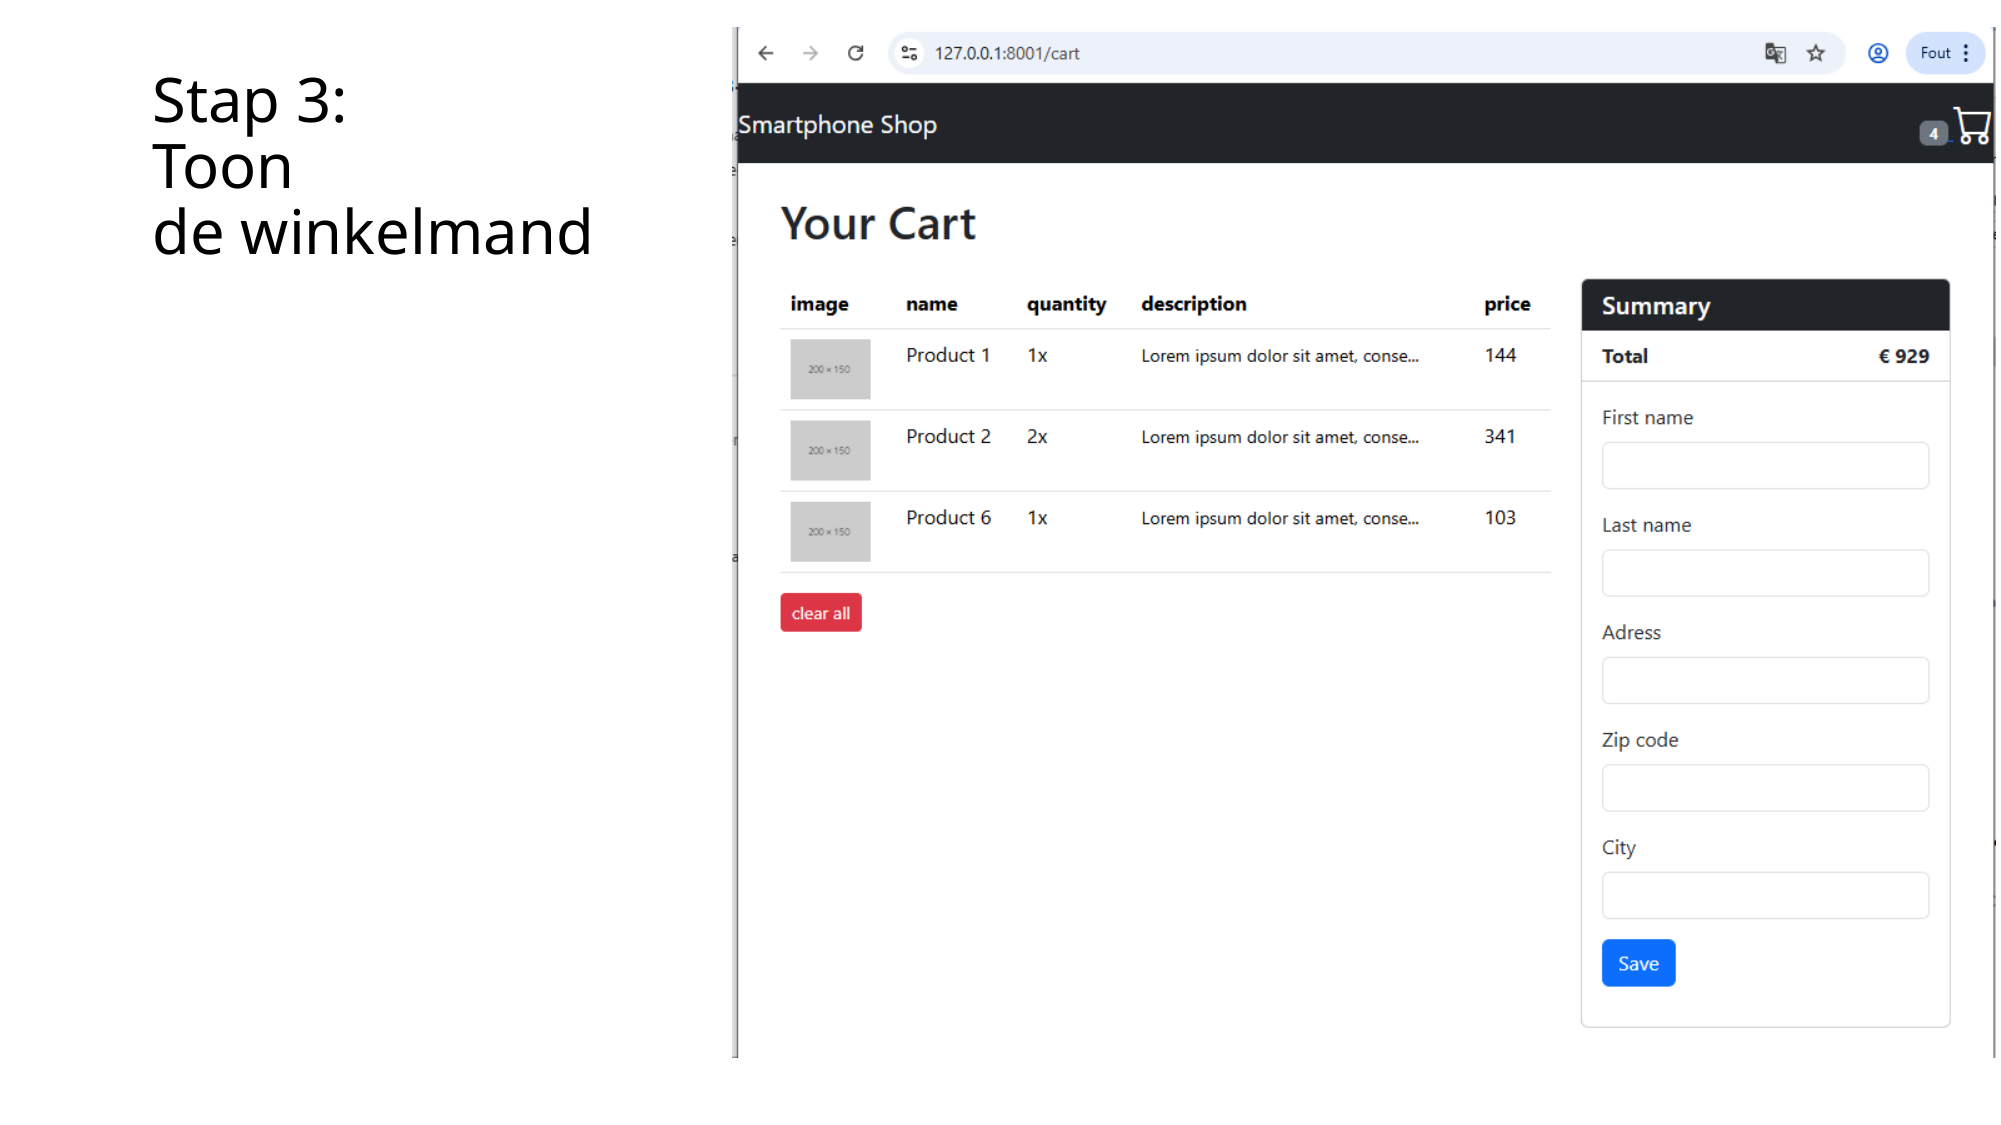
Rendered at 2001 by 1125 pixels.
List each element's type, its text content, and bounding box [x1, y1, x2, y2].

title Stap 3: Toon de winkelmand [137, 59, 666, 278]
picture [732, 27, 1996, 1059]
